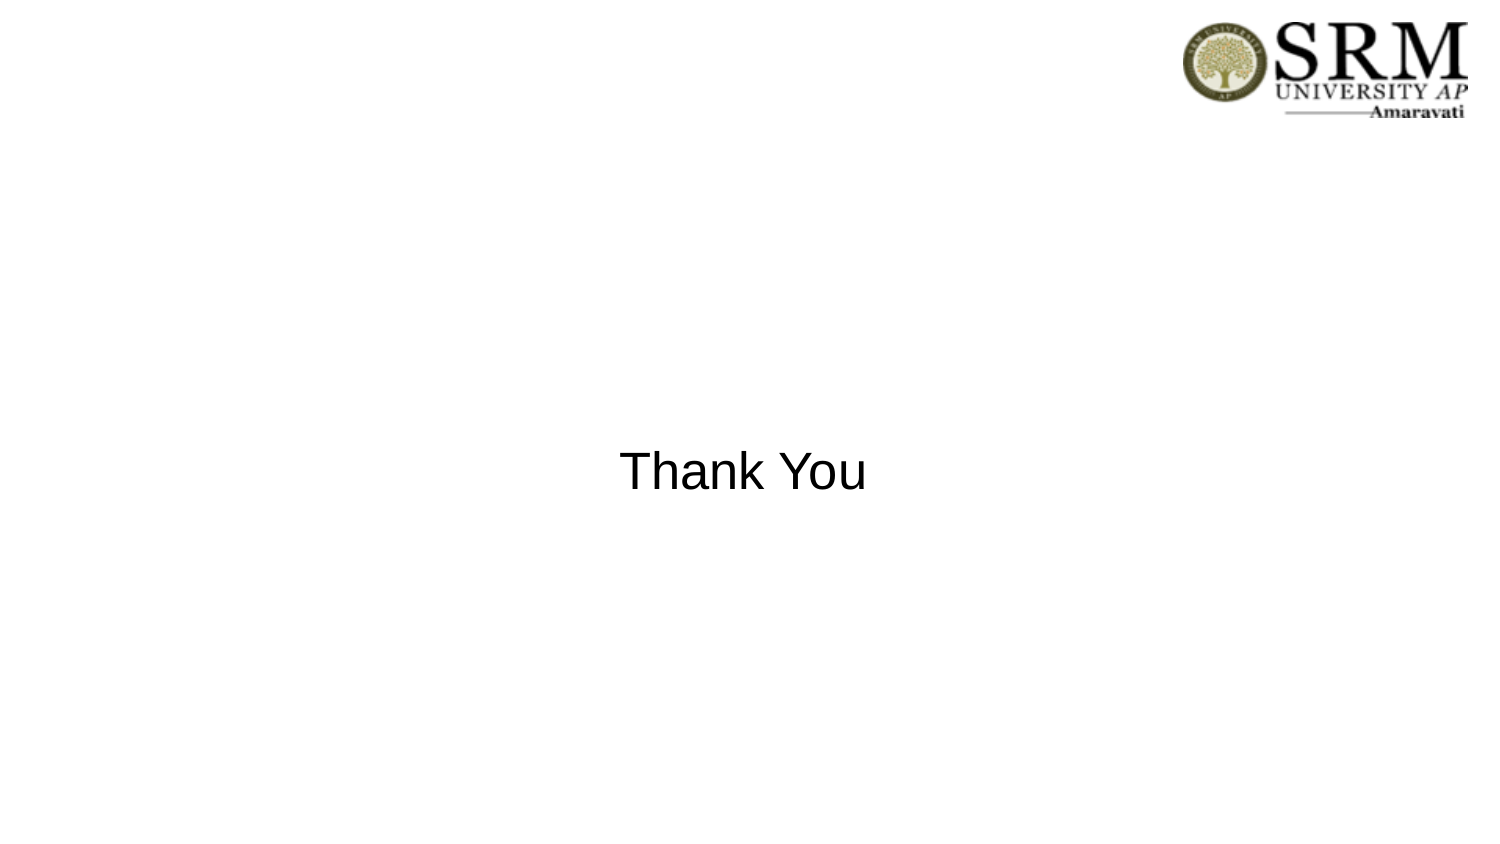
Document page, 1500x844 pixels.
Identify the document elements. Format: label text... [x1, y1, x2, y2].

picture [1183, 22, 1468, 118]
title Thank You [604, 421, 896, 516]
